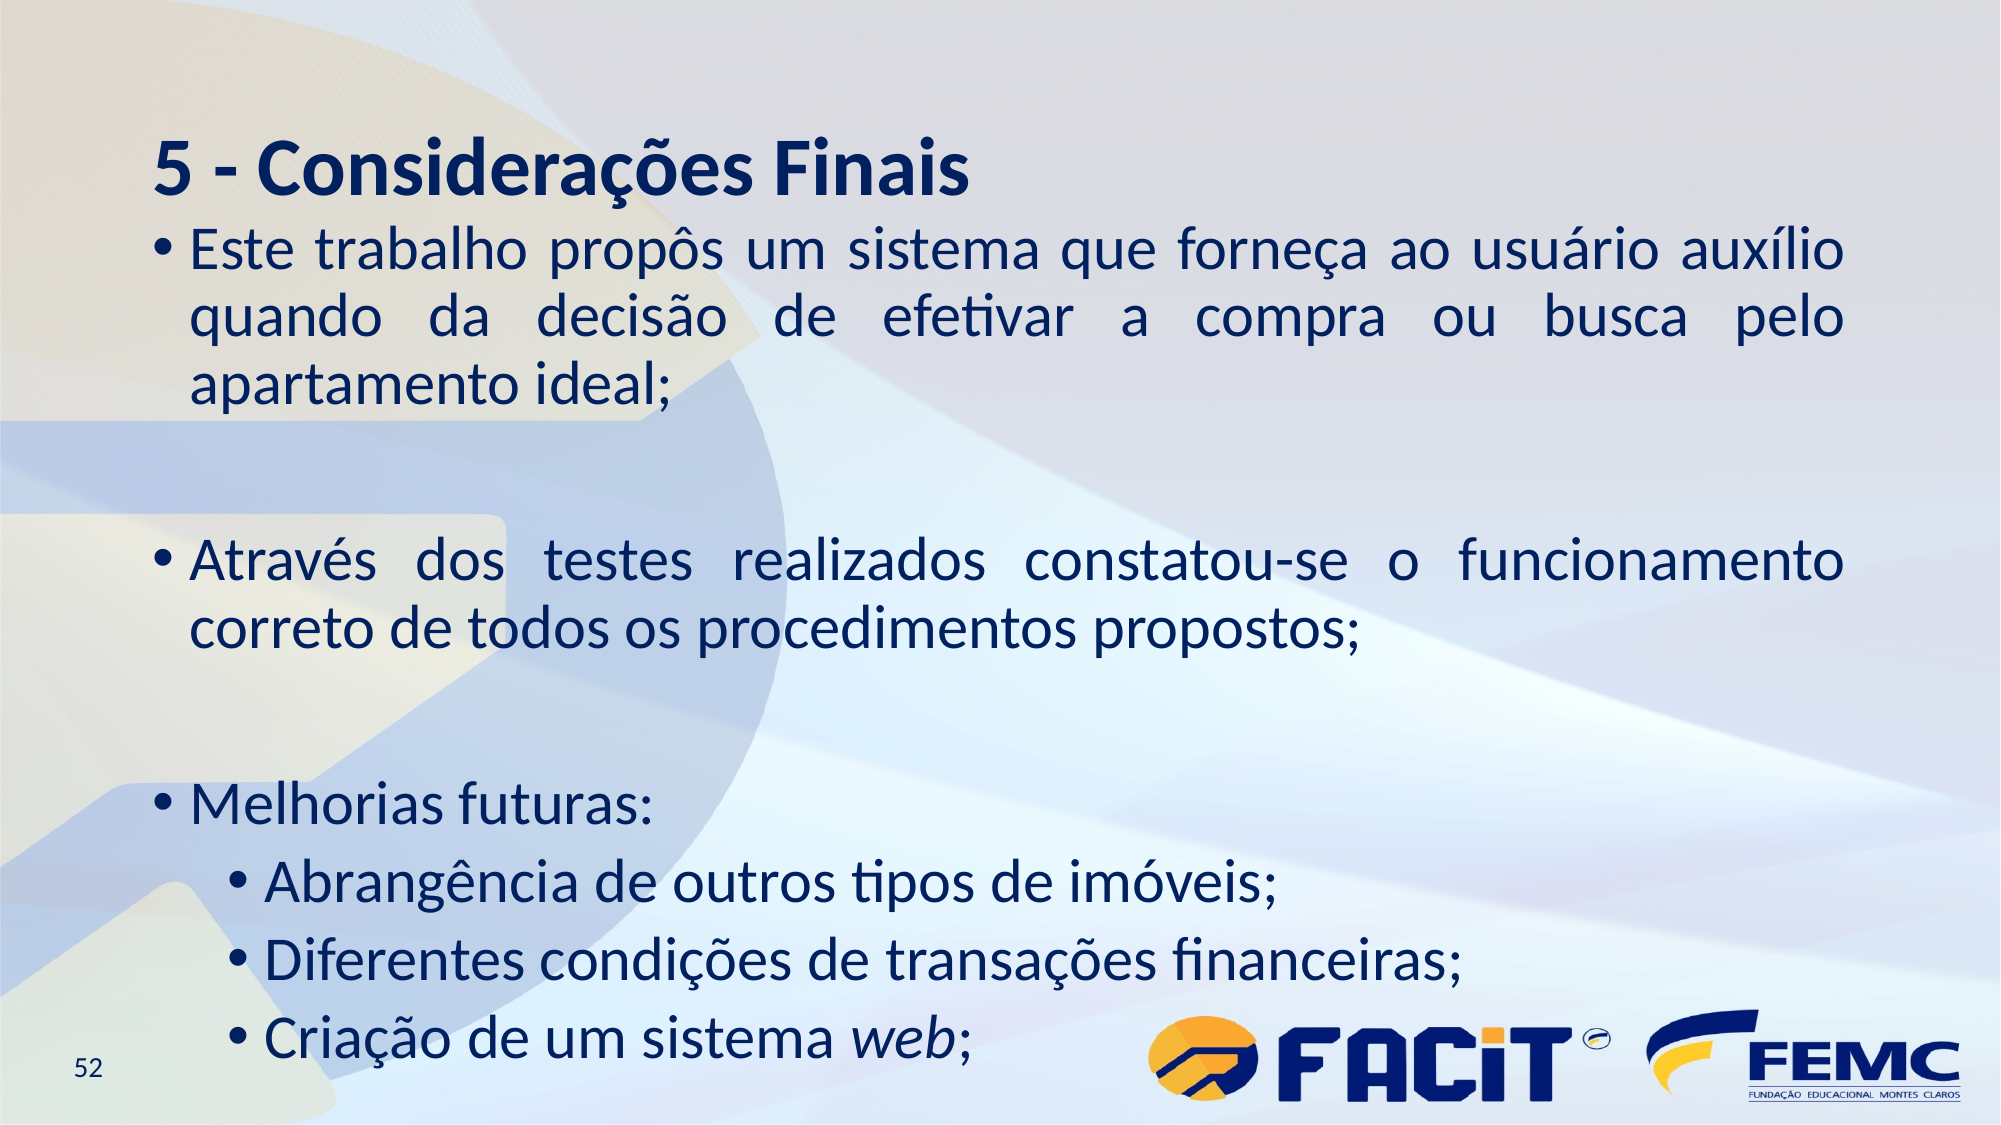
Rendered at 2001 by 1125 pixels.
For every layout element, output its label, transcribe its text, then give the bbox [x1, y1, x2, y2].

title 5 - Considerações Finais [137, 59, 1863, 207]
slide_number 52 [58, 1035, 509, 1096]
picture [0, 0, 2001, 1125]
list Este trabalho propôs um sistema que forneça ao usuário auxílio quando da decisão de efetivar a compra ou busca pelo apartamento ideal; Através dos testes realizados constatou-se o funcionamento correto de todos os procedimentos propostos; Melhorias futuras: Abrangência de outros tipos de imóveis; Diferentes condições de transações financeiras; Criação de um sistema web; [137, 207, 1863, 1014]
